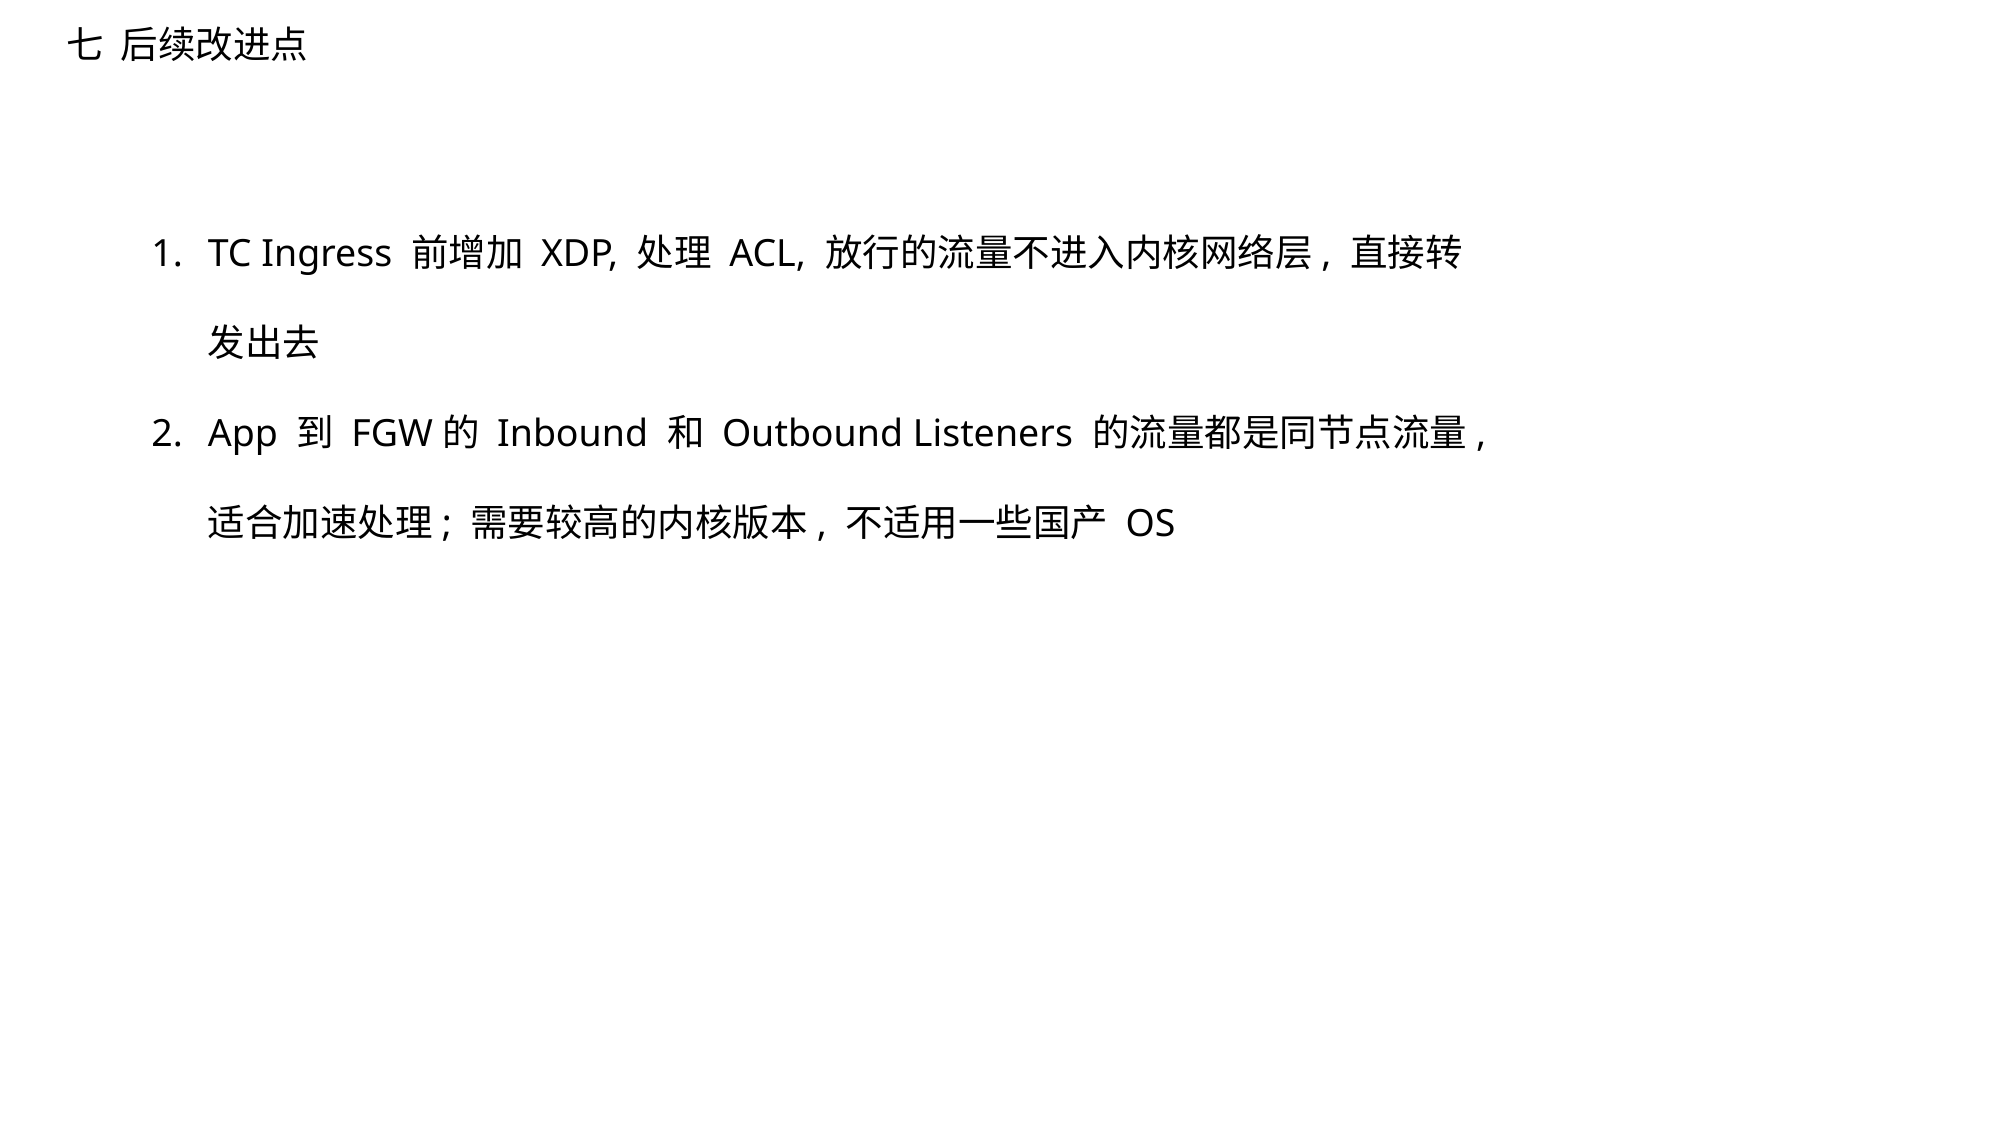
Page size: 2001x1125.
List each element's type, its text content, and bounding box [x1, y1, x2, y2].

text_box 七 后续改进点 [51, 13, 324, 73]
text_box TC Ingress 前增加 XDP, 处理 ACL, 放行的流量不进入内核网络层, 直接转发出去 App 到 FGW的 Inbound 和 Outbound Listeners 的流量都是同节点流量, 适合加速处理; 需要较高的内核版本, 不适用一些国产 OS [136, 176, 1514, 552]
